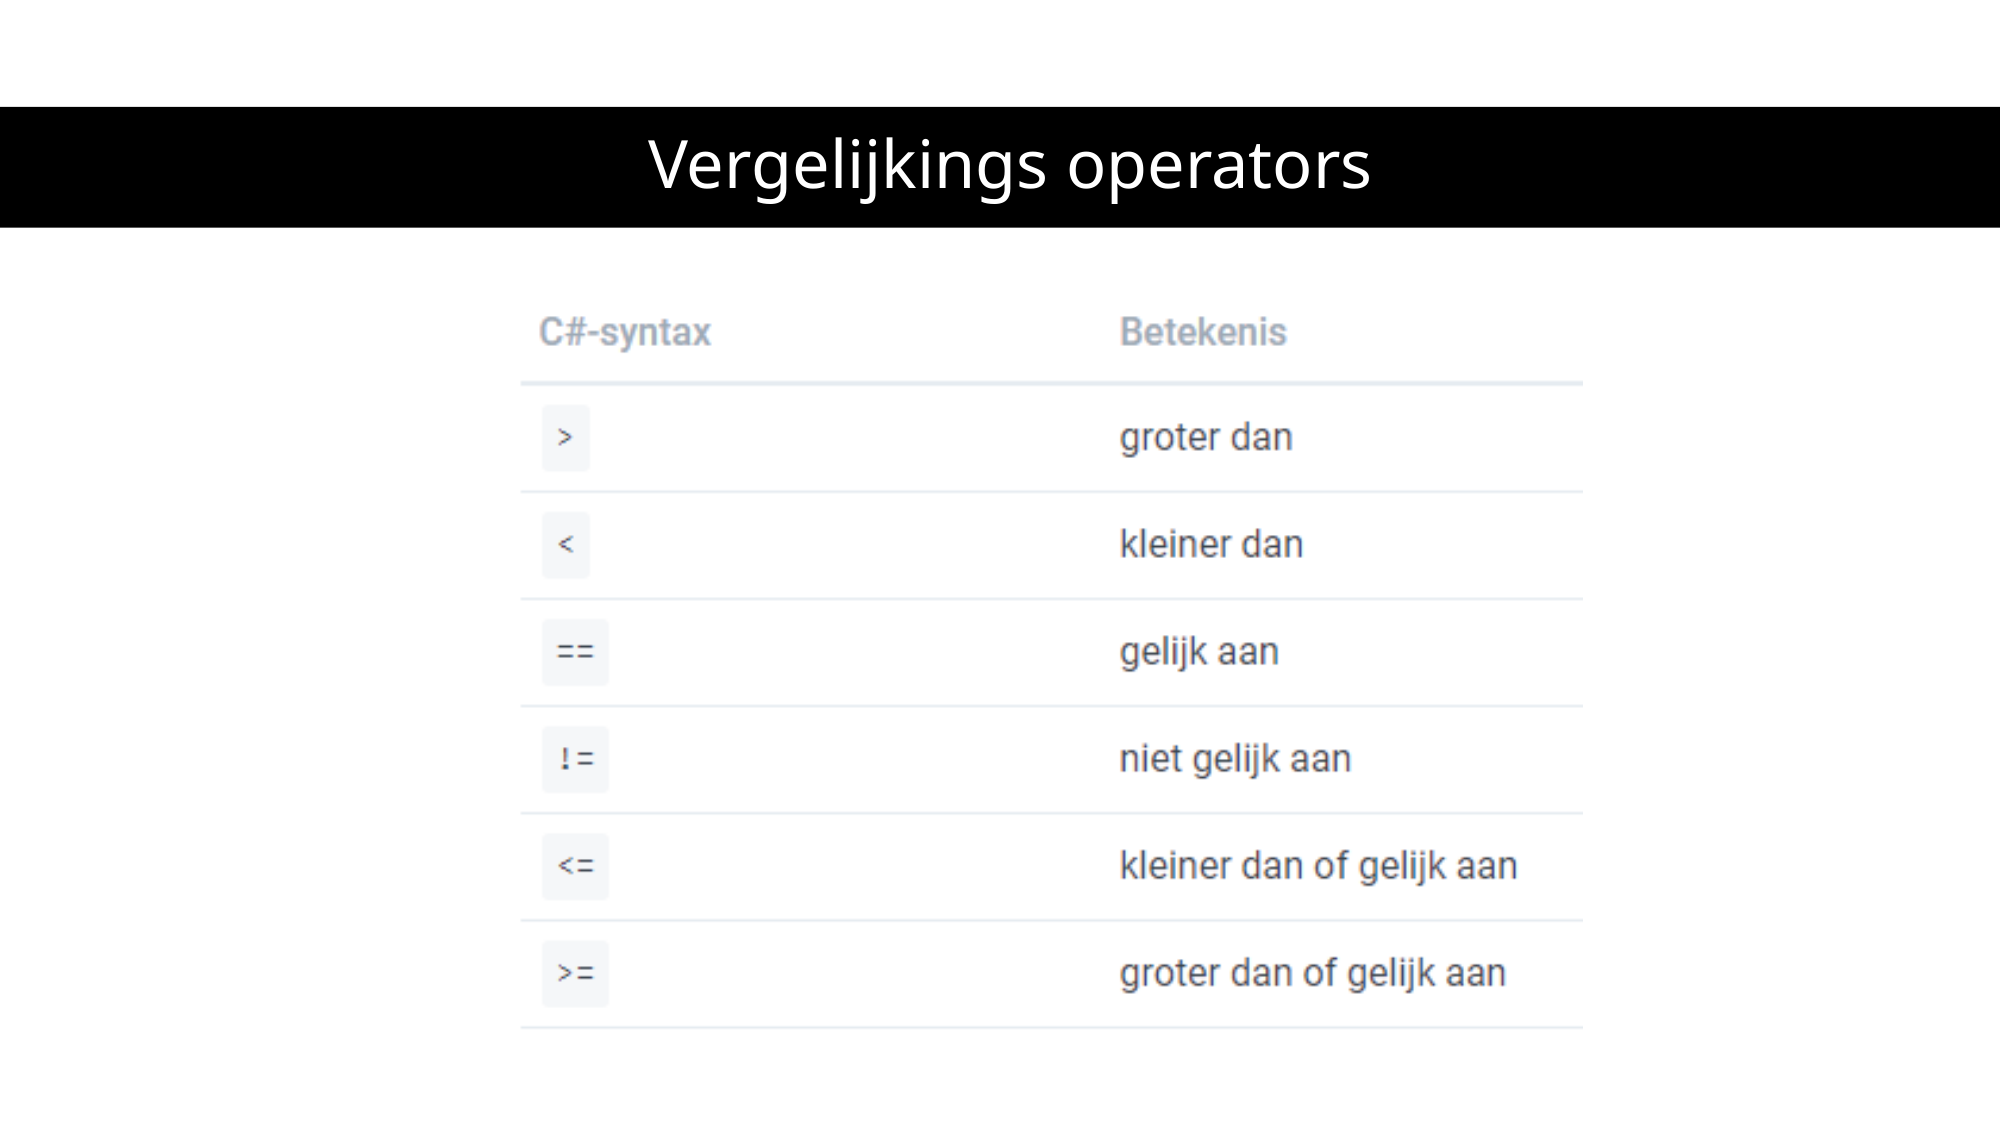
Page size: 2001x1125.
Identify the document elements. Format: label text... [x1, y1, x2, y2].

text_box [0, 106, 2000, 229]
title Vergelijkings operators [91, 105, 1931, 228]
picture [462, 265, 1583, 1058]
